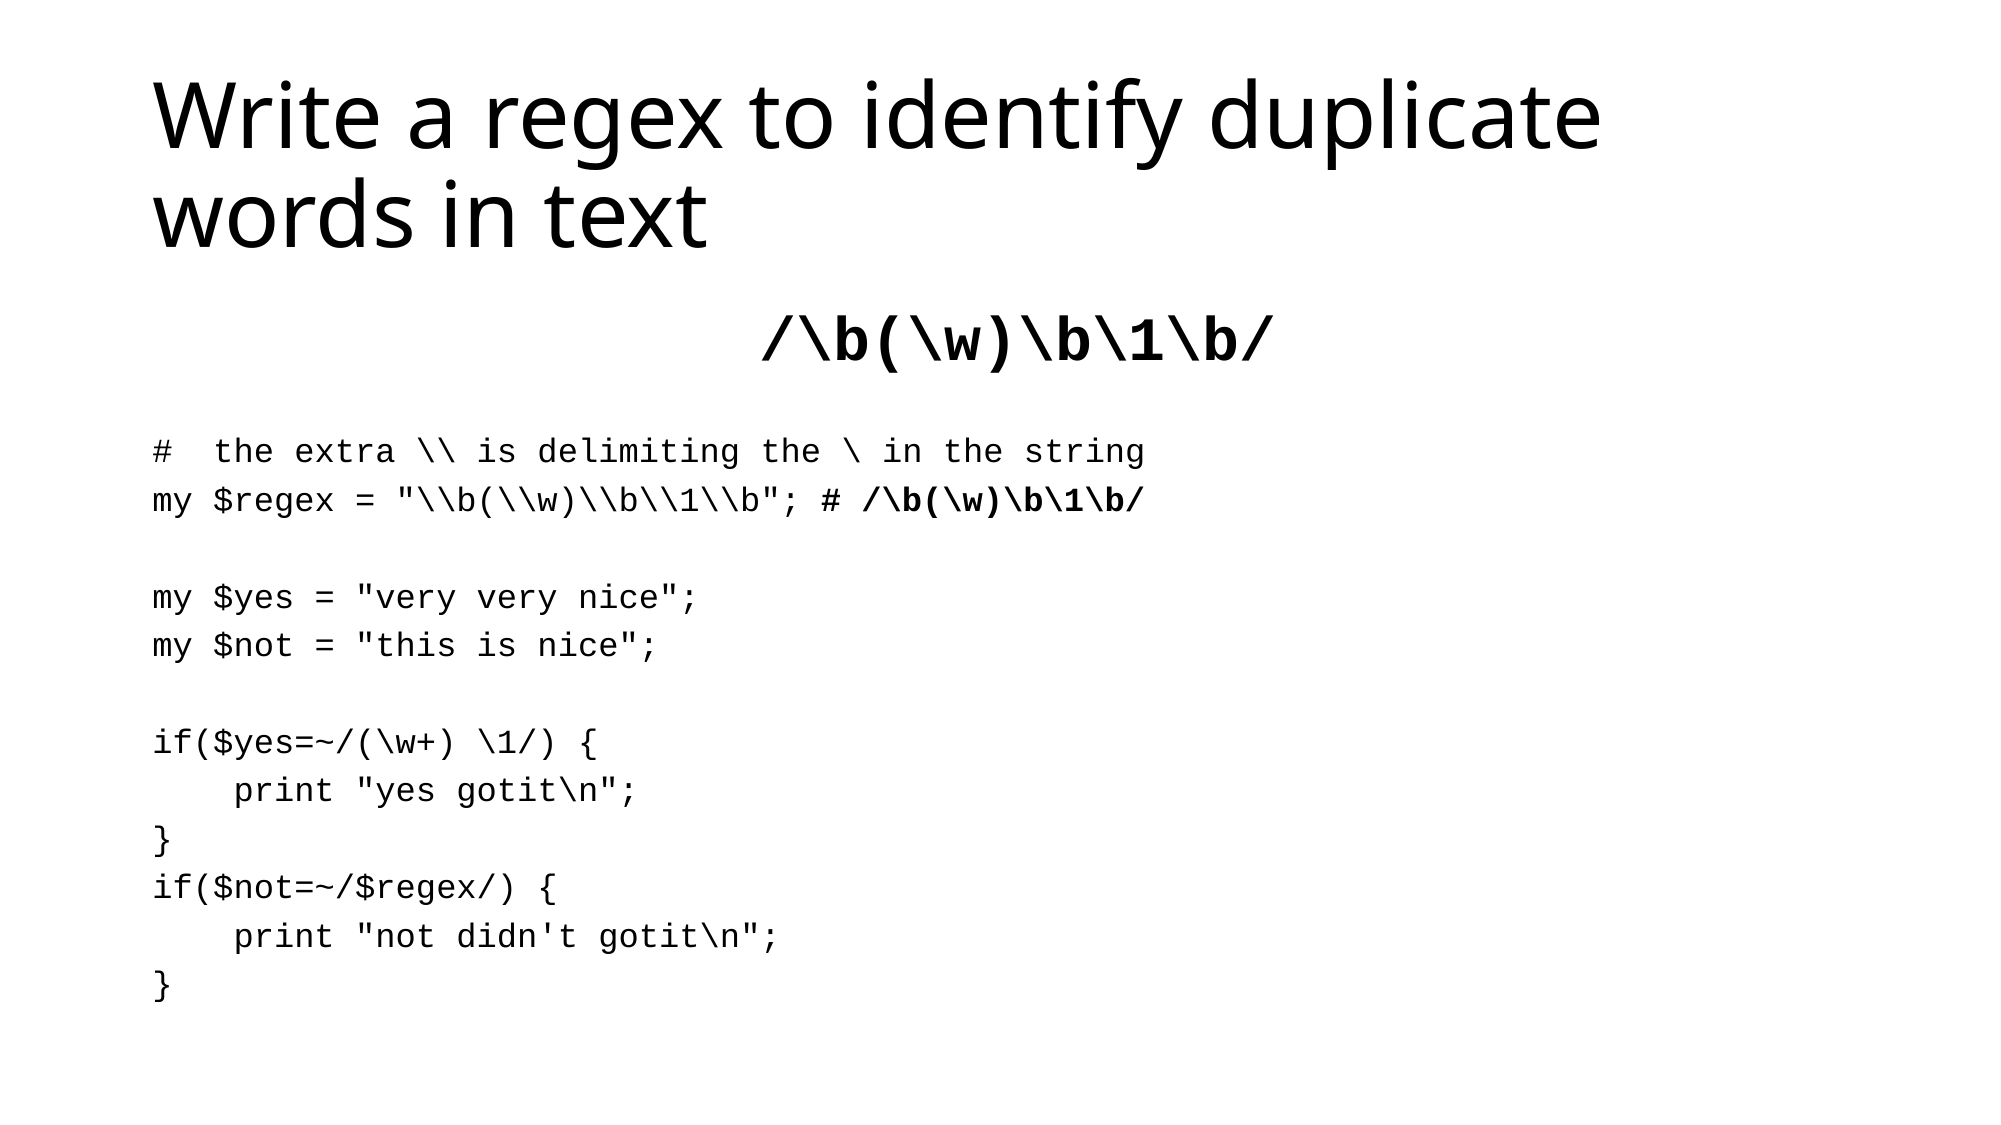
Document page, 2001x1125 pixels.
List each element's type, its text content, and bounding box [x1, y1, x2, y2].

title Write a regex to identify duplicate words in text [137, 59, 1863, 278]
list /\b(\w)\b\1\b/ # the extra \\ is delimiting the \ in the string my $regex = "\\b(\\w)\\b\\1\\b"; # /\b(\w)\b\1\b/ my $yes = "very very nice"; my $not = "this is nice"; if($yes=~/(\w+) \1/) { print "yes gotit\n"; } if($not=~/$regex/) { print "not didn't gotit\n"; } [137, 299, 1863, 1014]
